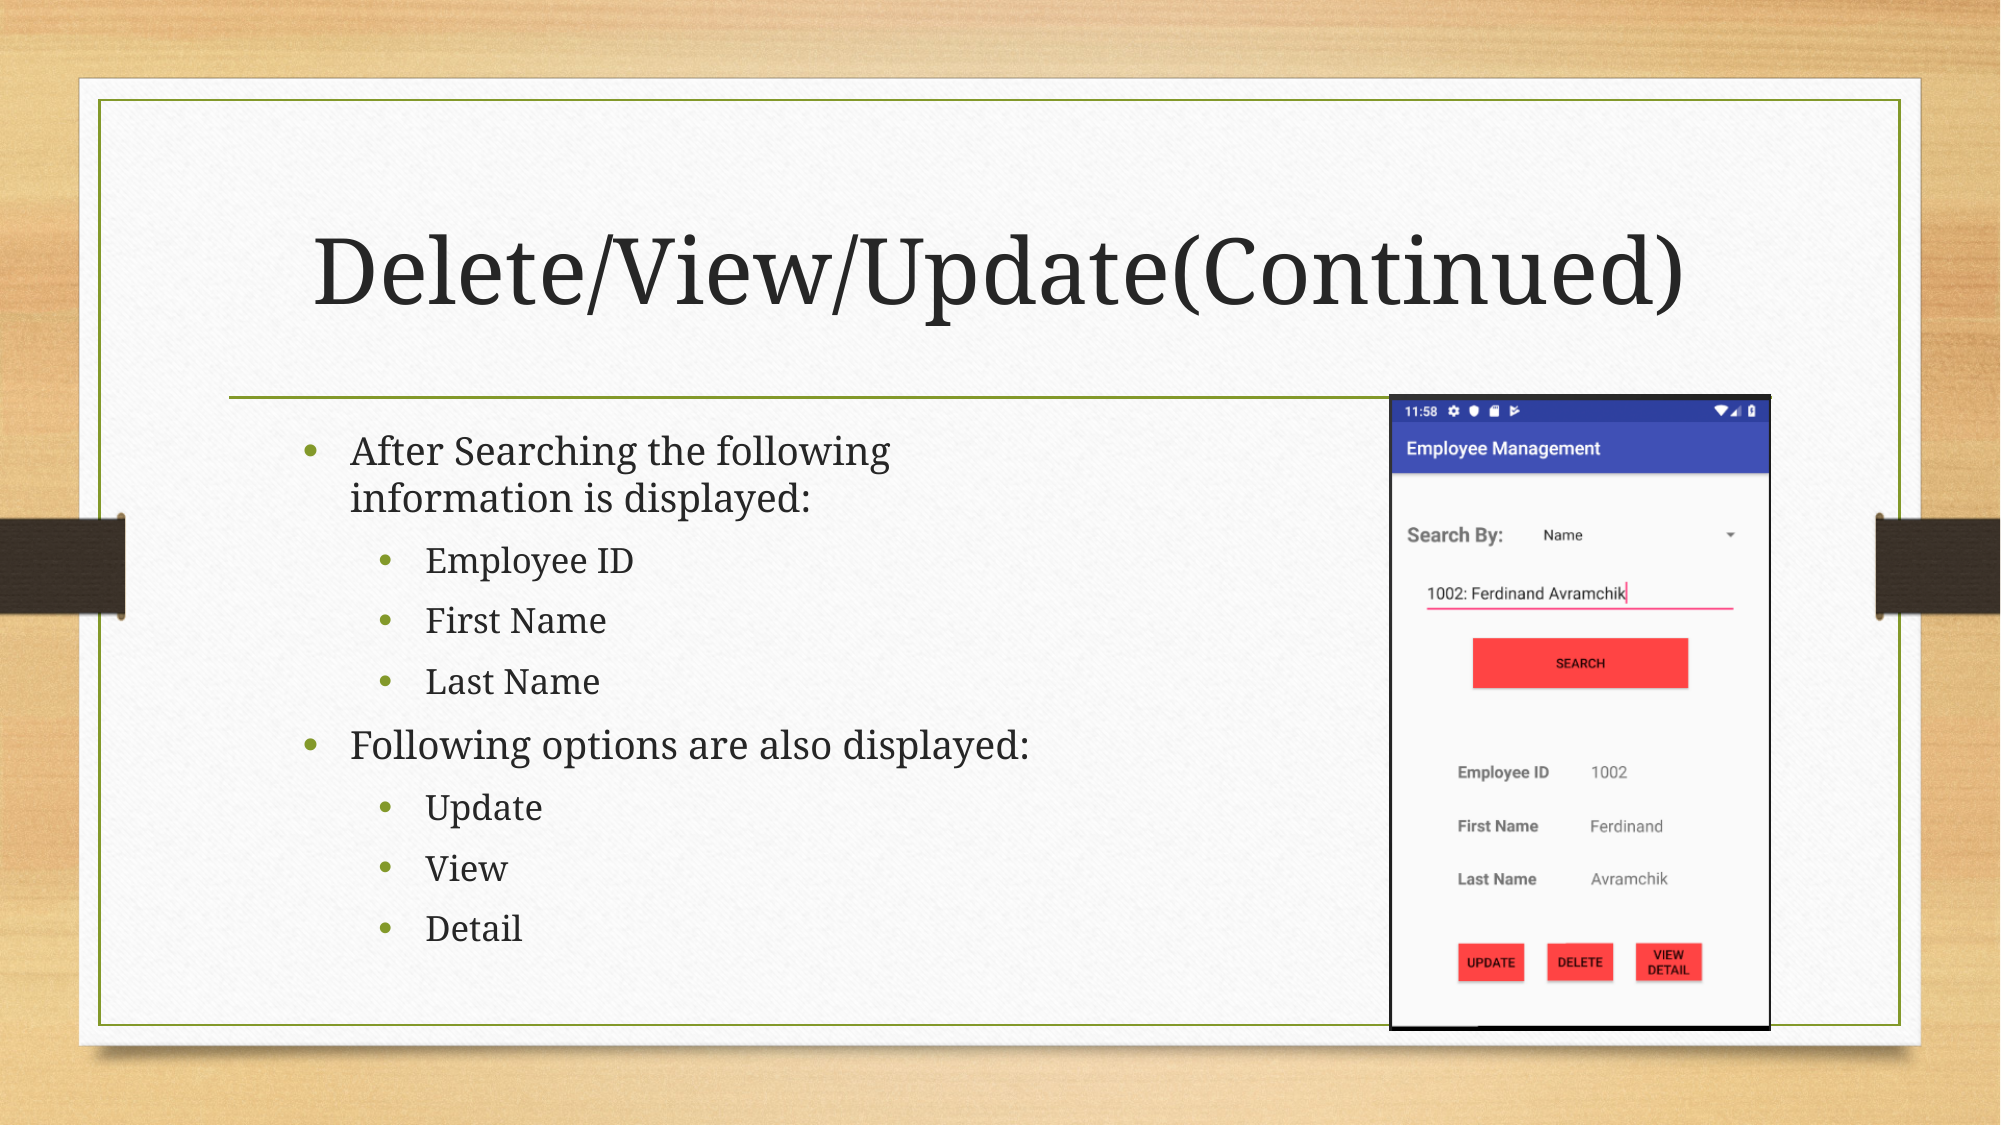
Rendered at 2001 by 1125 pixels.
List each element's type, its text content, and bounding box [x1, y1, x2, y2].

list After Searching the following information is displayed: Employee ID First Name Last Name Following options are also displayed: Update View Detail [212, 419, 1092, 964]
title Delete/View/Update(Continued) [212, 161, 1788, 375]
picture [0, 0, 2001, 1125]
